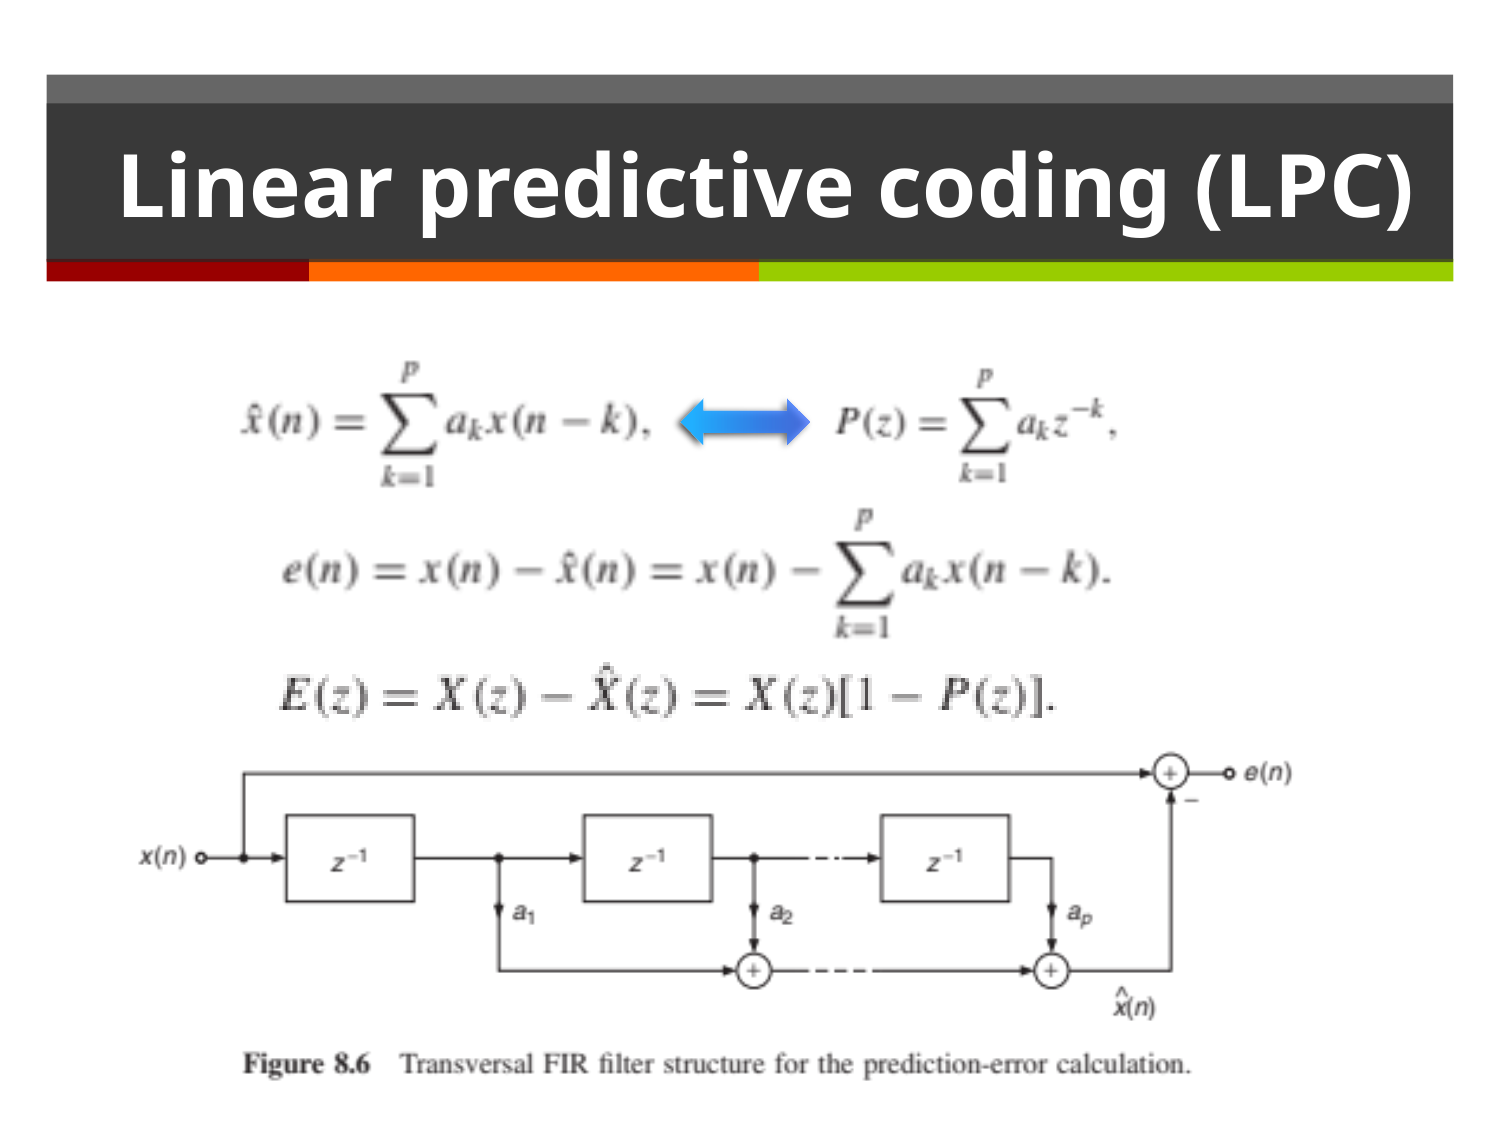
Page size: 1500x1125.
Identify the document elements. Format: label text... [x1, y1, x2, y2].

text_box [220, 352, 1134, 500]
picture [111, 500, 1302, 1089]
title Linear predictive coding (LPC) [46, 103, 1454, 263]
